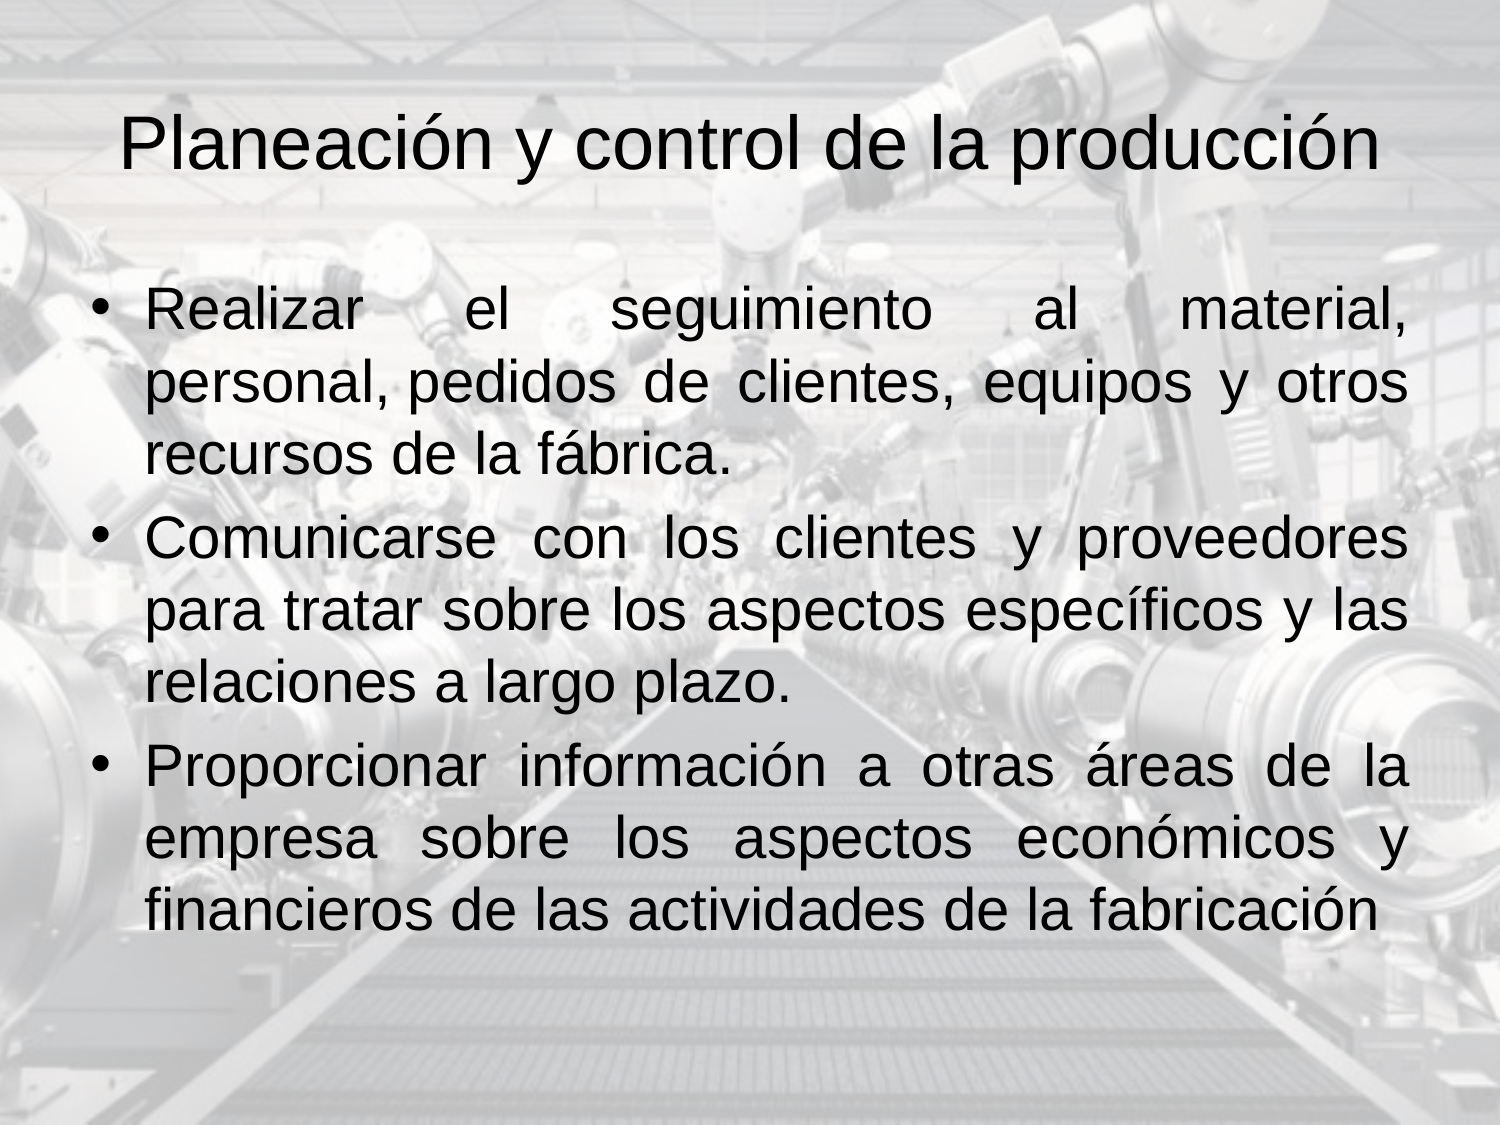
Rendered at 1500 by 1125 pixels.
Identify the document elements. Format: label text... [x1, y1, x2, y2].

list Realizar el seguimiento al material, personal, pedidos de clientes, equipos y otros recursos de la fábrica. Comunicarse con los clientes y proveedores para tratar sobre los aspectos específicos y las relaciones a largo plazo. Proporcionar información a otras áreas de la empresa sobre los aspectos económicos y financieros de las actividades de la fabricación [75, 262, 1425, 1005]
title Planeación y control de la producción [75, 45, 1425, 233]
